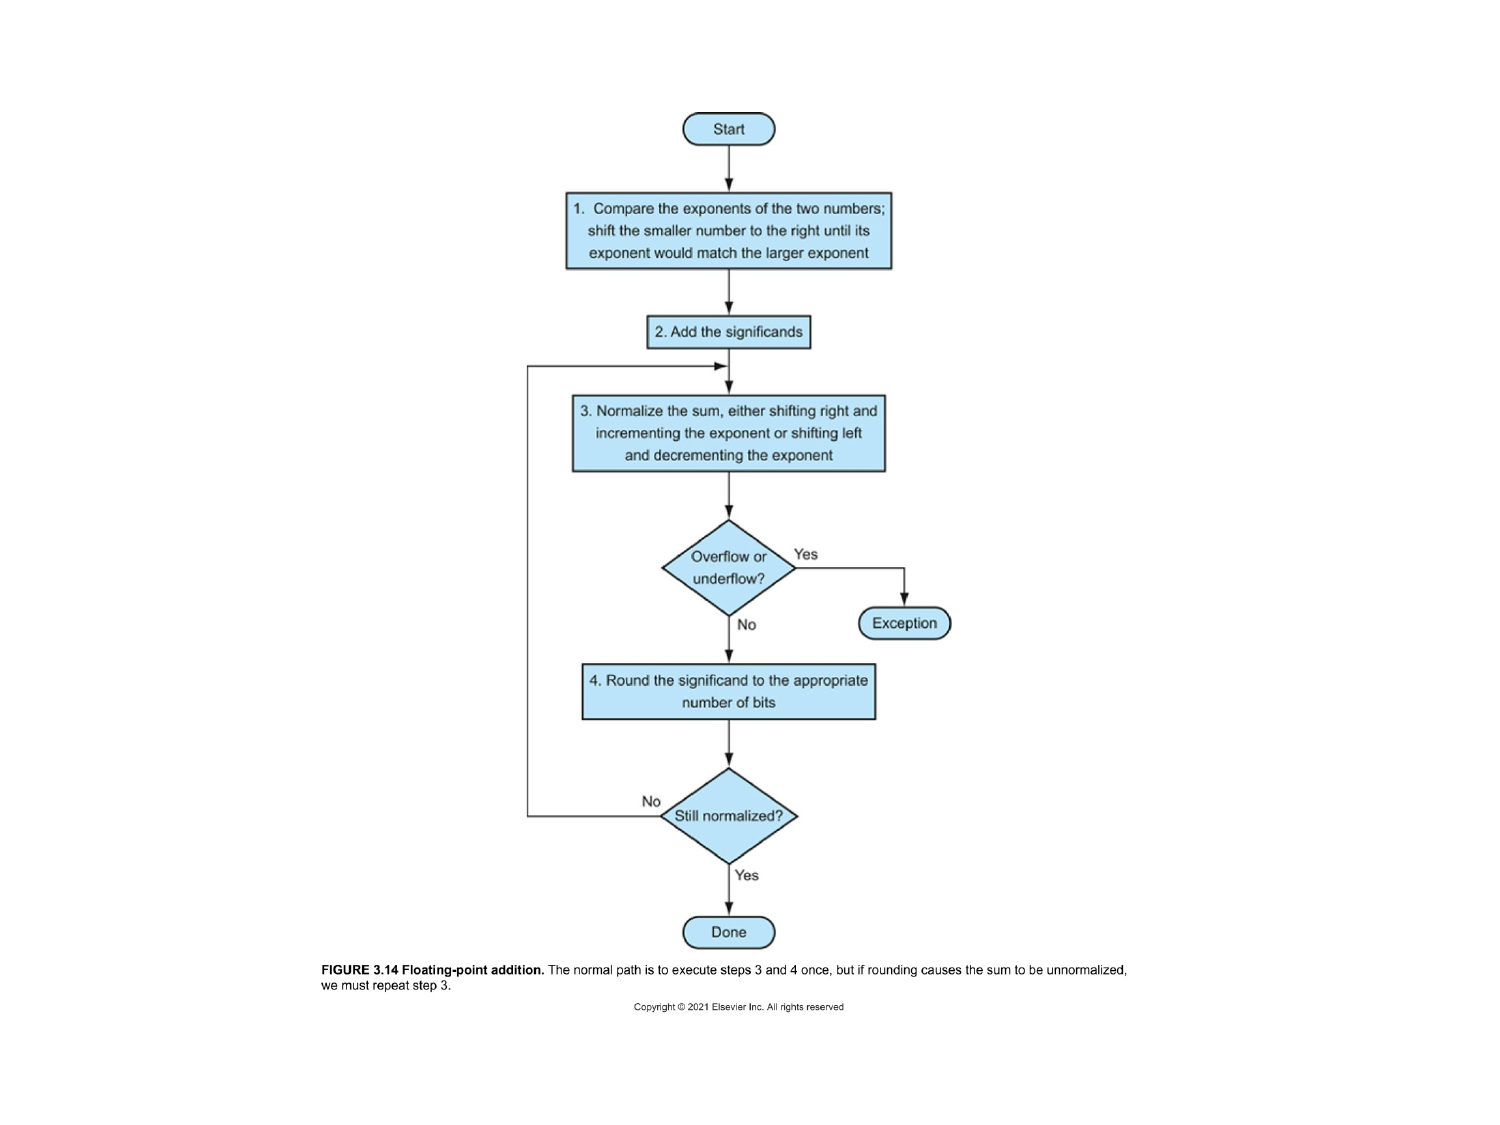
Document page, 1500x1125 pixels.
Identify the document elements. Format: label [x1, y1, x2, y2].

picture [321, 112, 1179, 1013]
